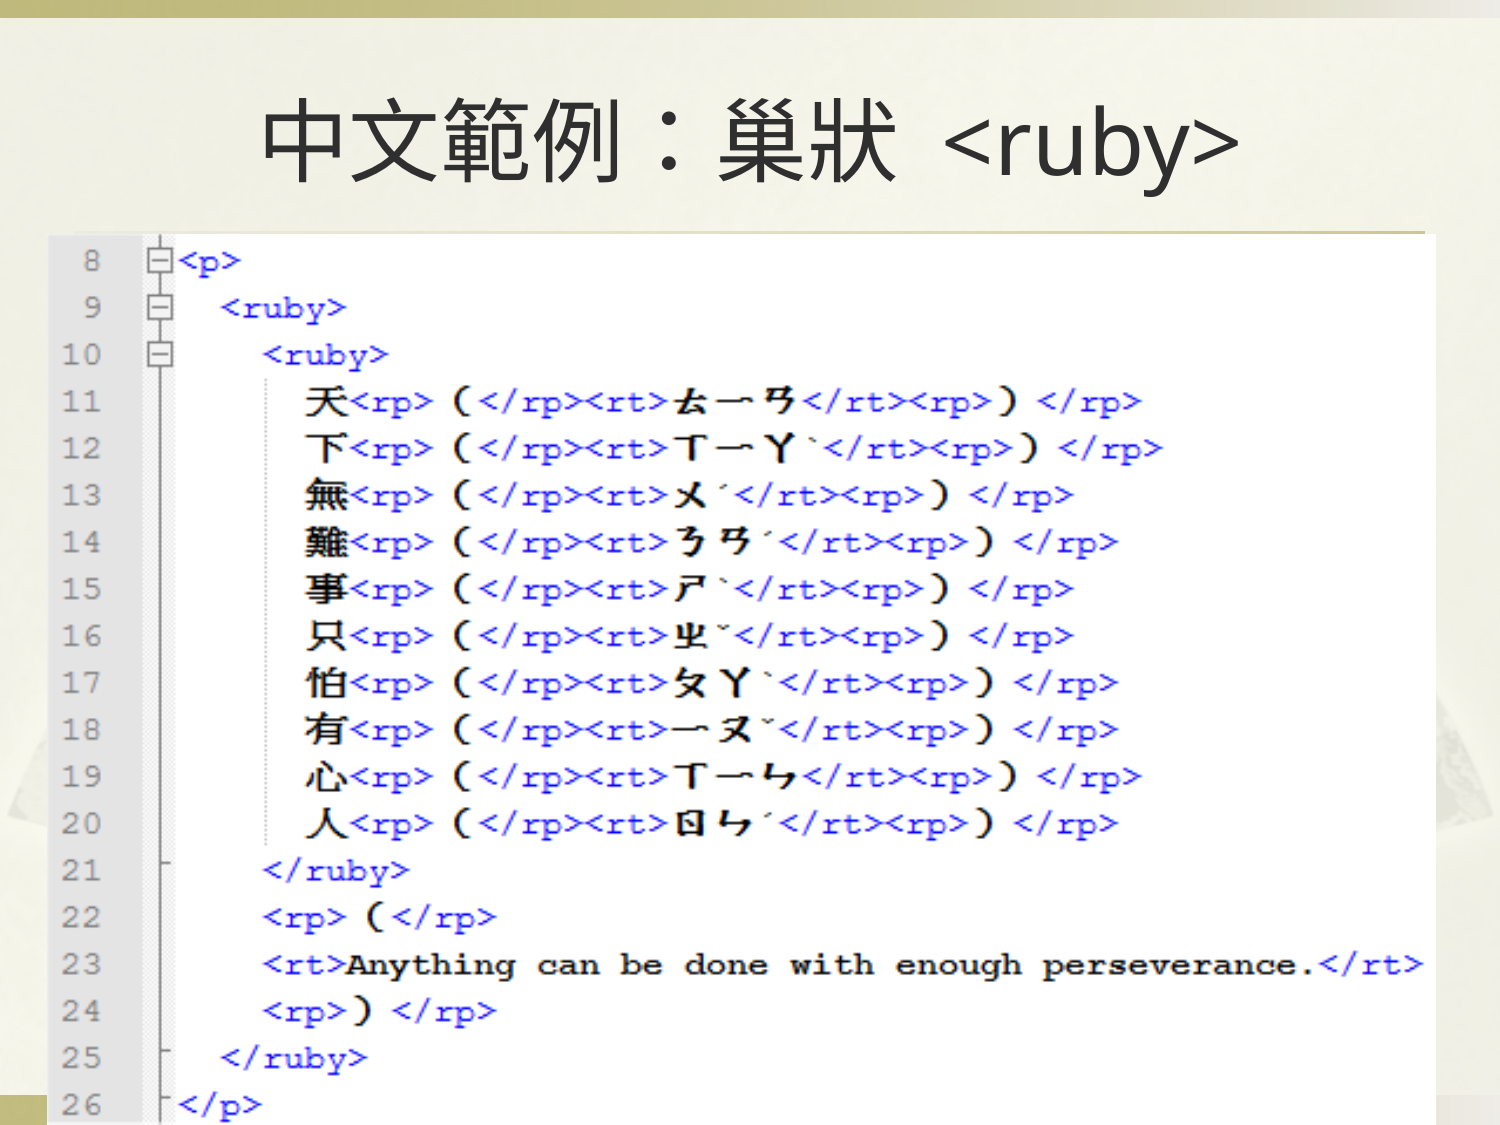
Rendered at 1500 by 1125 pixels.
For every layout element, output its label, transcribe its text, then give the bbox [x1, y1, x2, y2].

title 中文範例：巢狀 <ruby> [75, 45, 1425, 233]
picture [47, 233, 1436, 1125]
